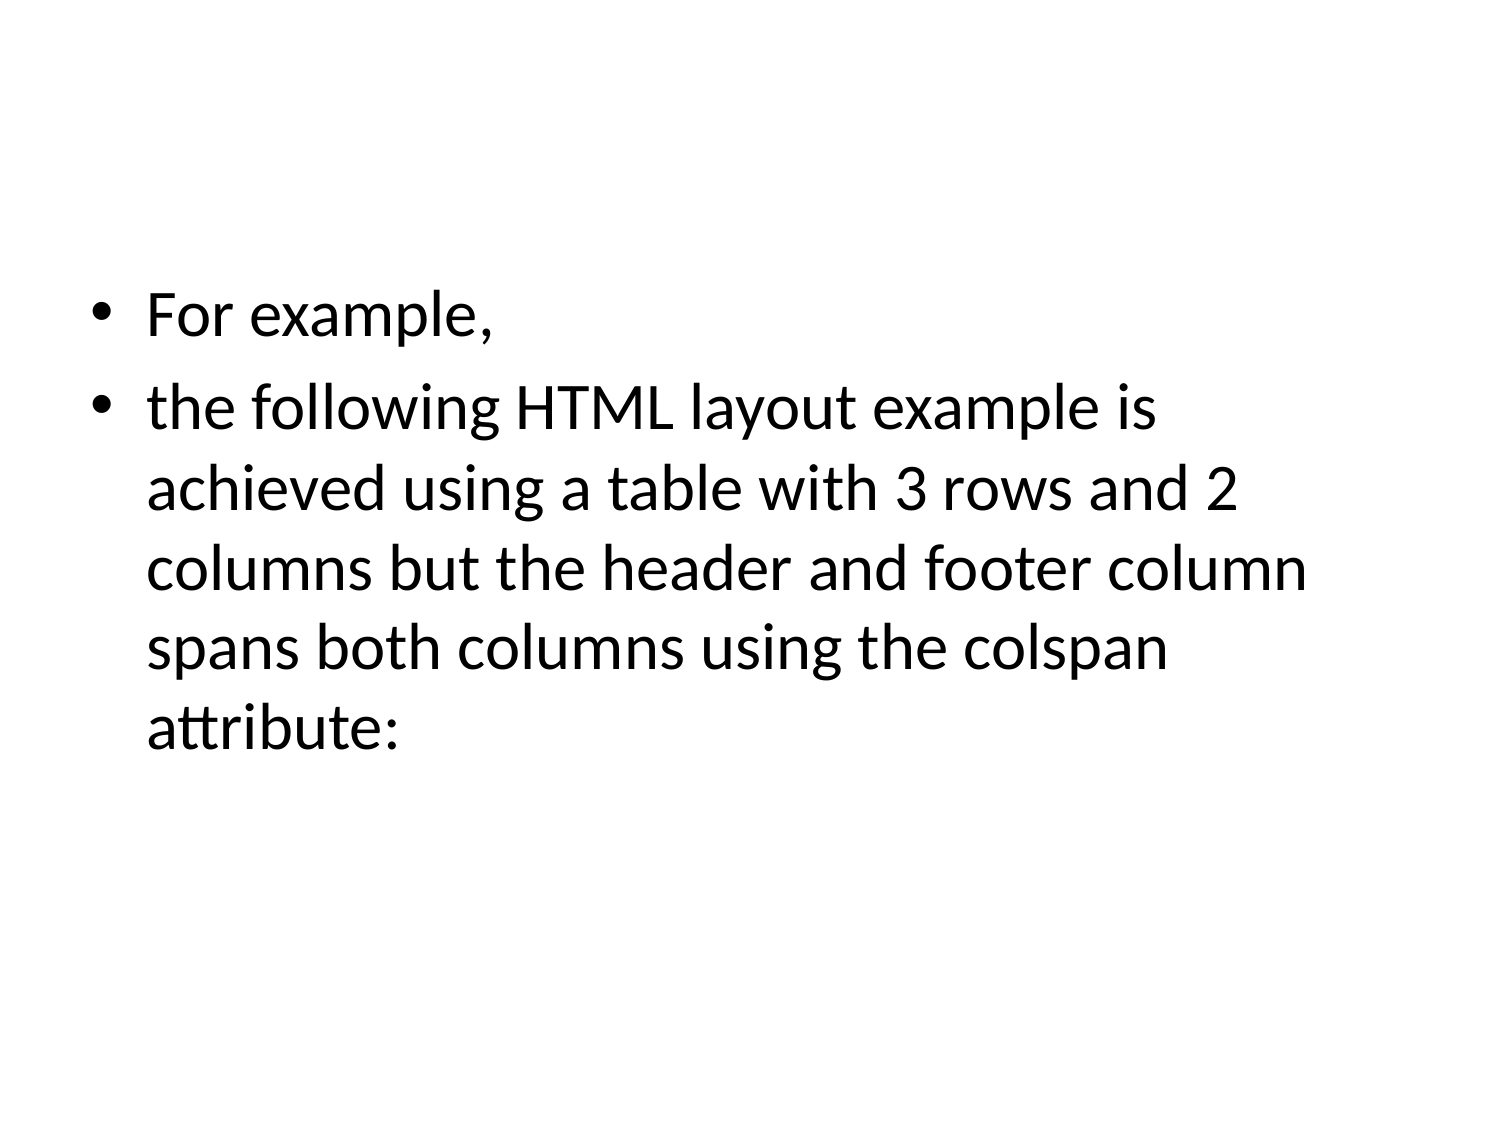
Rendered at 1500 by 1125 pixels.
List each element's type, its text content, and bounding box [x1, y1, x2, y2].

list For example, the following HTML layout example is achieved using a table with 3 rows and 2 columns but the header and footer column spans both columns using the colspan attribute: [75, 262, 1425, 1005]
